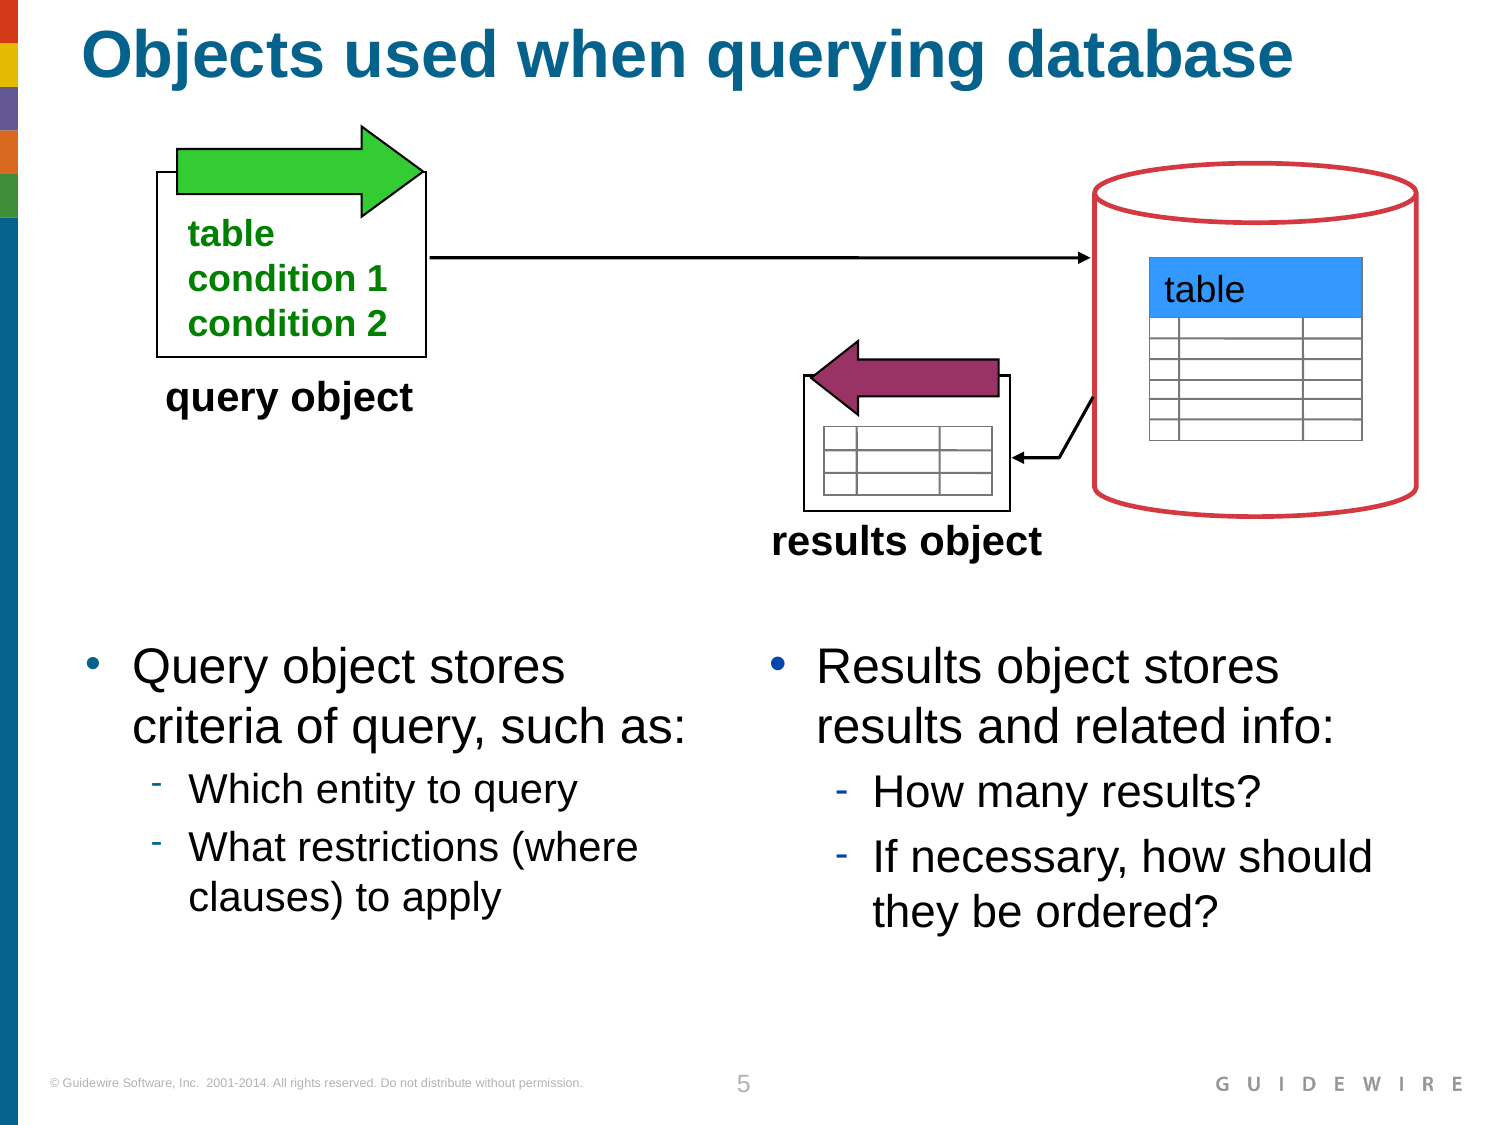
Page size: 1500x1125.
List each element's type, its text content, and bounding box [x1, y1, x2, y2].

text_box [429, 251, 1091, 265]
text_box table condition 1 condition 2 [187, 209, 425, 345]
text_box [811, 341, 999, 415]
text_box Results object stores results and related info: How many results? If necessary, how should they be ordered? [769, 633, 1402, 998]
text_box query object [165, 369, 445, 420]
text_box [1011, 396, 1094, 464]
picture [1215, 1073, 1480, 1096]
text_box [1148, 256, 1363, 442]
text_box results object [771, 513, 1051, 564]
list Query object stores criteria of query, such as: Which entity to query What restrictions (where clauses) to apply [85, 633, 718, 998]
text_box [1094, 163, 1417, 517]
text_box [803, 375, 1011, 512]
title Objects used when querying database [81, 19, 1446, 142]
text_box [156, 171, 427, 357]
text_box [177, 126, 424, 209]
